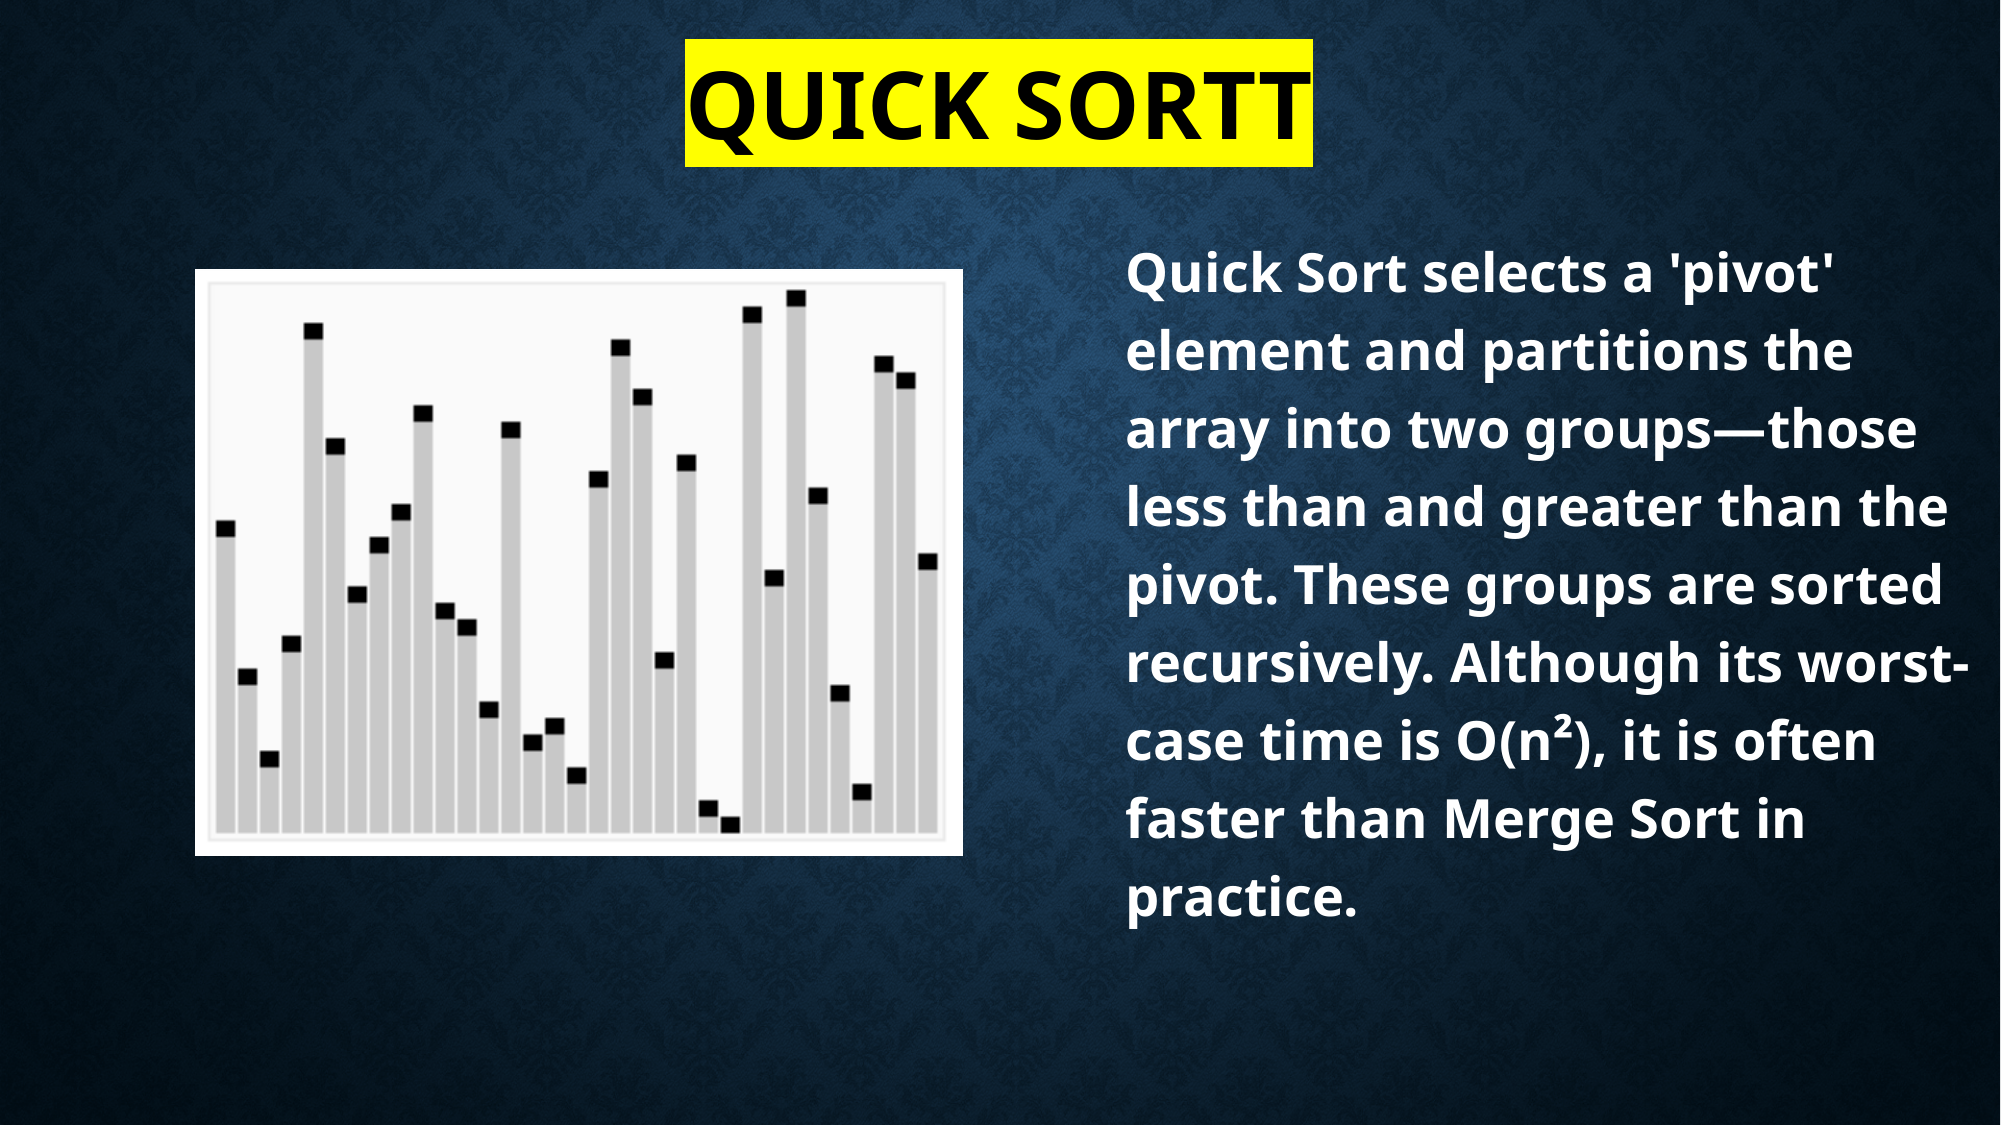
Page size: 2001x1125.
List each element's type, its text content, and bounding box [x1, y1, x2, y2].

title Quick SortT [149, 0, 1849, 218]
picture [195, 269, 963, 856]
list Quick Sort selects a 'pivot' element and partitions the array into two groups—those less than and greater than the pivot. These groups are sorted recursively. Although its worst-case time is O(n²), it is often faster than Merge Sort in practice. [1110, 217, 2000, 1085]
